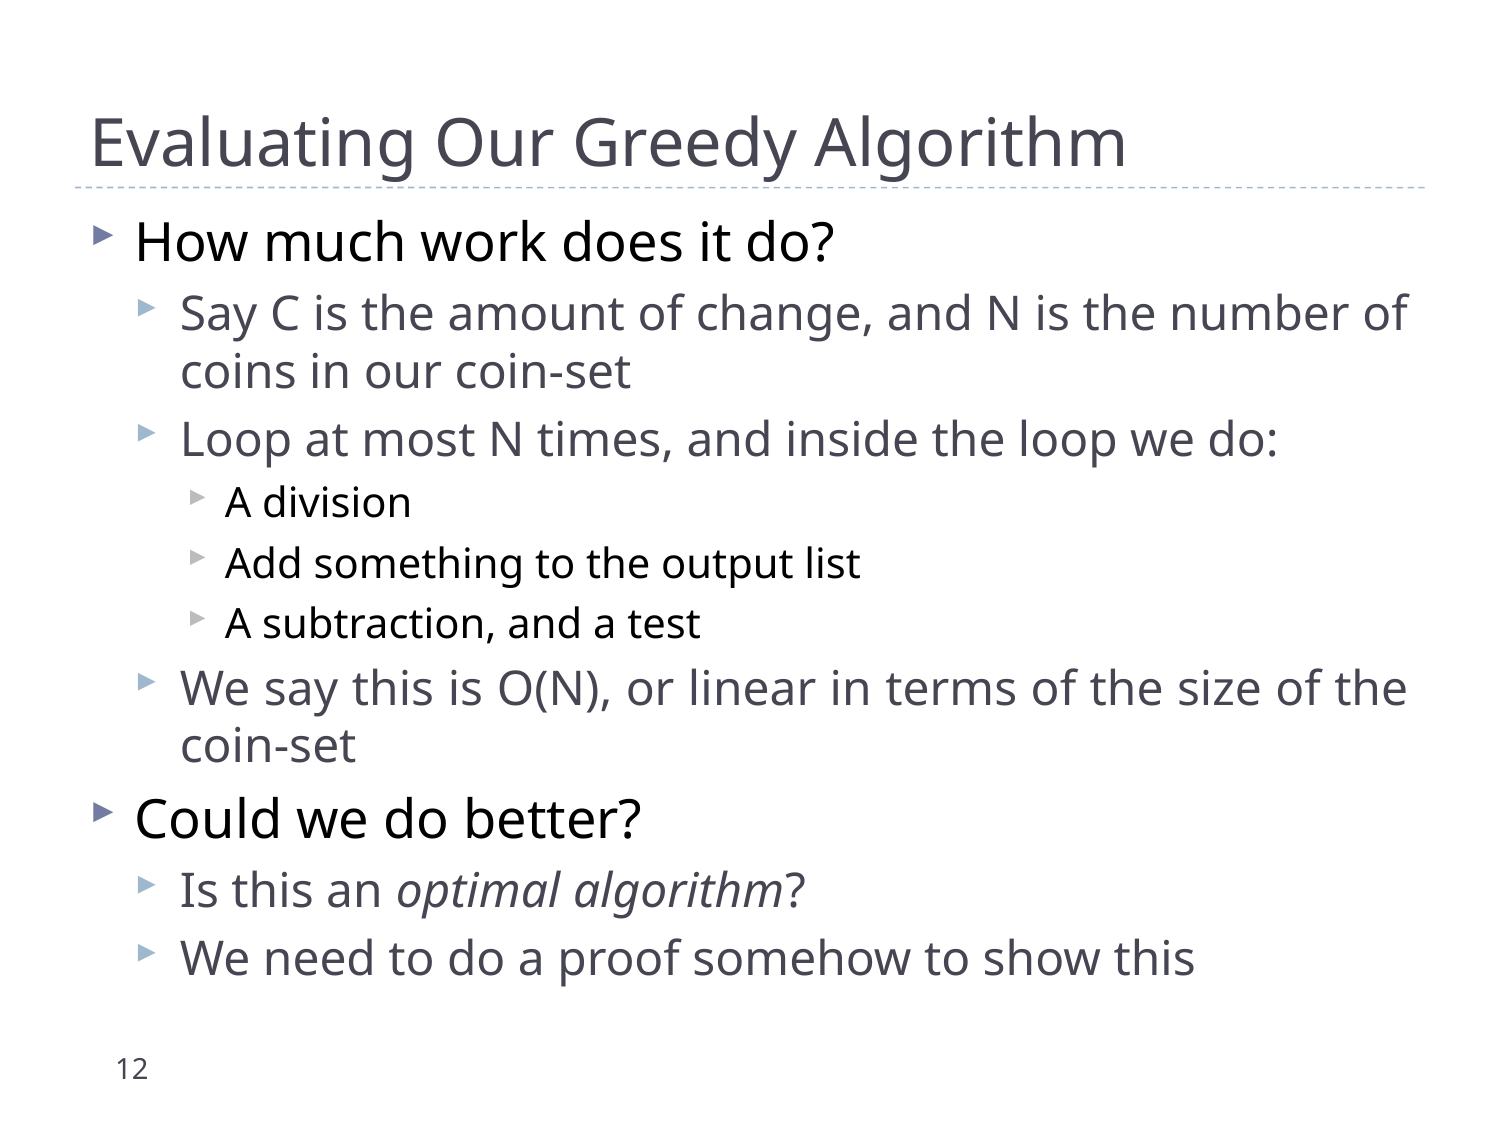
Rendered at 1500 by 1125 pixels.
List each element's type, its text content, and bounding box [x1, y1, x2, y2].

list How much work does it do? Say C is the amount of change, and N is the number of coins in our coin-set Loop at most N times, and inside the loop we do: A division Add something to the output list A subtraction, and a test We say this is O(N), or linear in terms of the size of the coin-set Could we do better? Is this an optimal algorithm? We need to do a proof somehow to show this [75, 200, 1425, 1010]
slide_number 12 [100, 1042, 426, 1103]
title Evaluating Our Greedy Algorithm [75, 24, 1425, 188]
